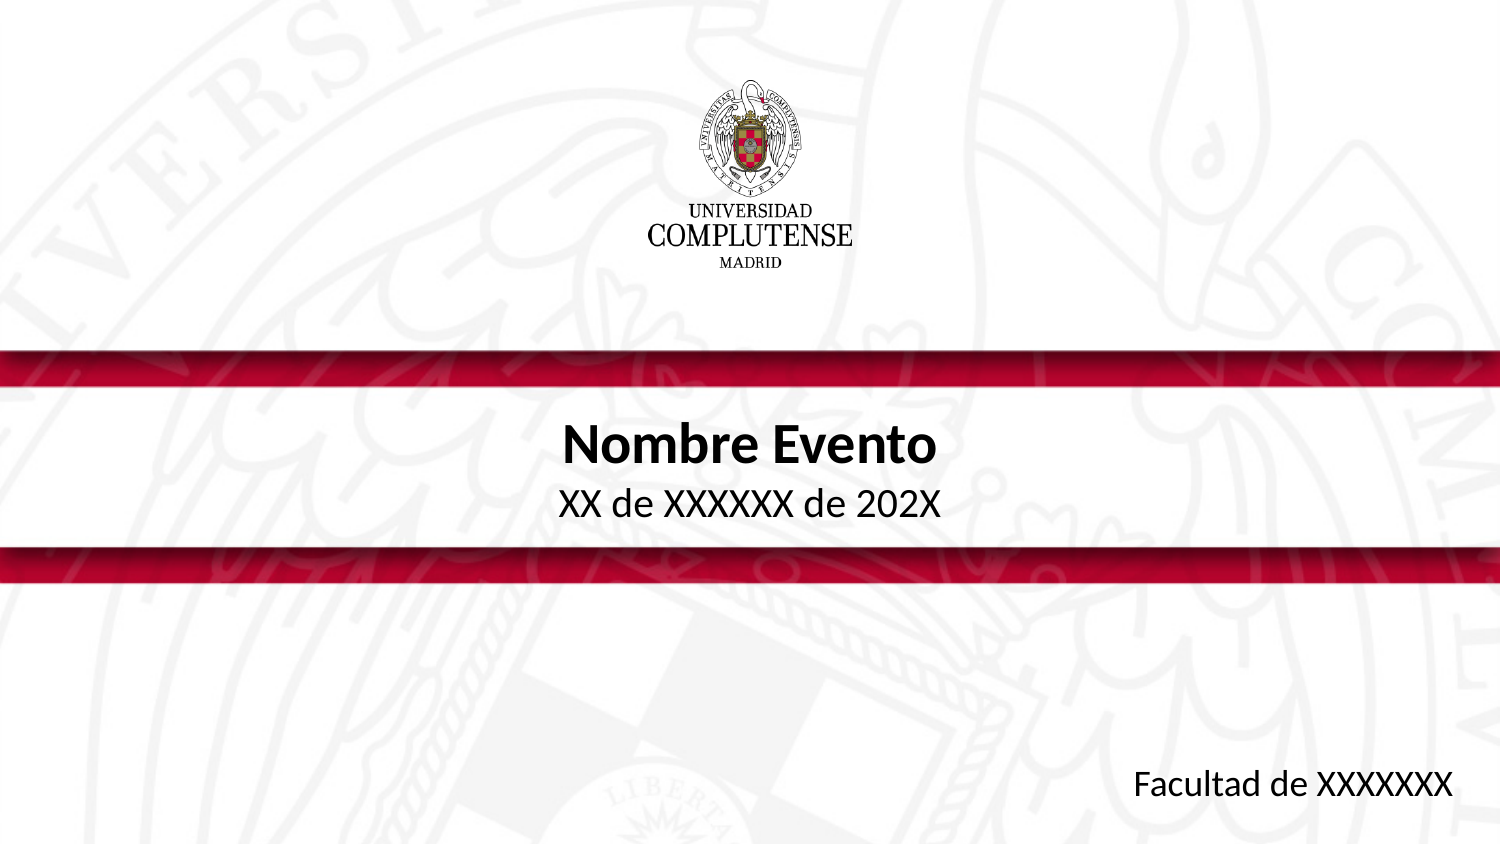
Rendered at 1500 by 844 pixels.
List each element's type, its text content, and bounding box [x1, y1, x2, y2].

text_box Facultad de XXXXXXX [1118, 751, 1469, 811]
picture [0, 533, 1500, 844]
picture [0, 0, 1500, 398]
text_box Nombre Evento XX de XXXXXX de 202X [0, 398, 1500, 533]
